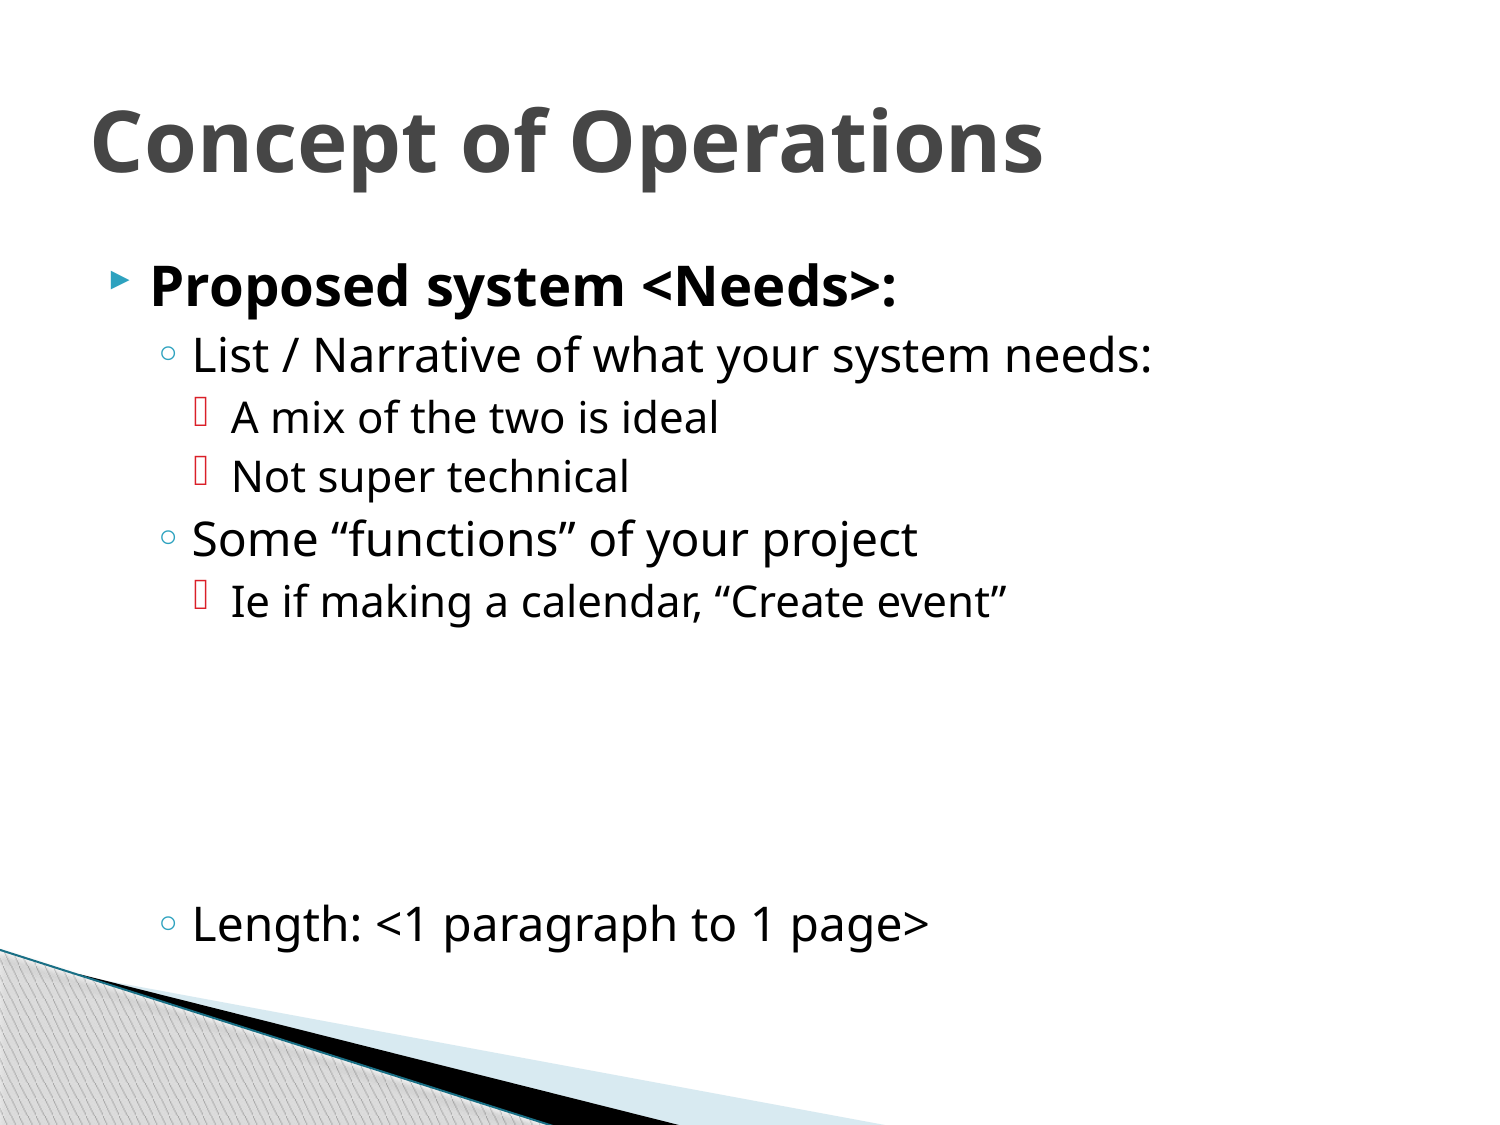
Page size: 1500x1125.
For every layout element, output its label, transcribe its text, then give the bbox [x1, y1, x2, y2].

list Proposed system <Needs>: List / Narrative of what your system needs: A mix of the two is ideal Not super technical Some “functions” of your project Ie if making a calendar, “Create event” Length: <1 paragraph to 1 page> [75, 243, 1425, 986]
title Concept of Operations [75, 45, 1425, 233]
